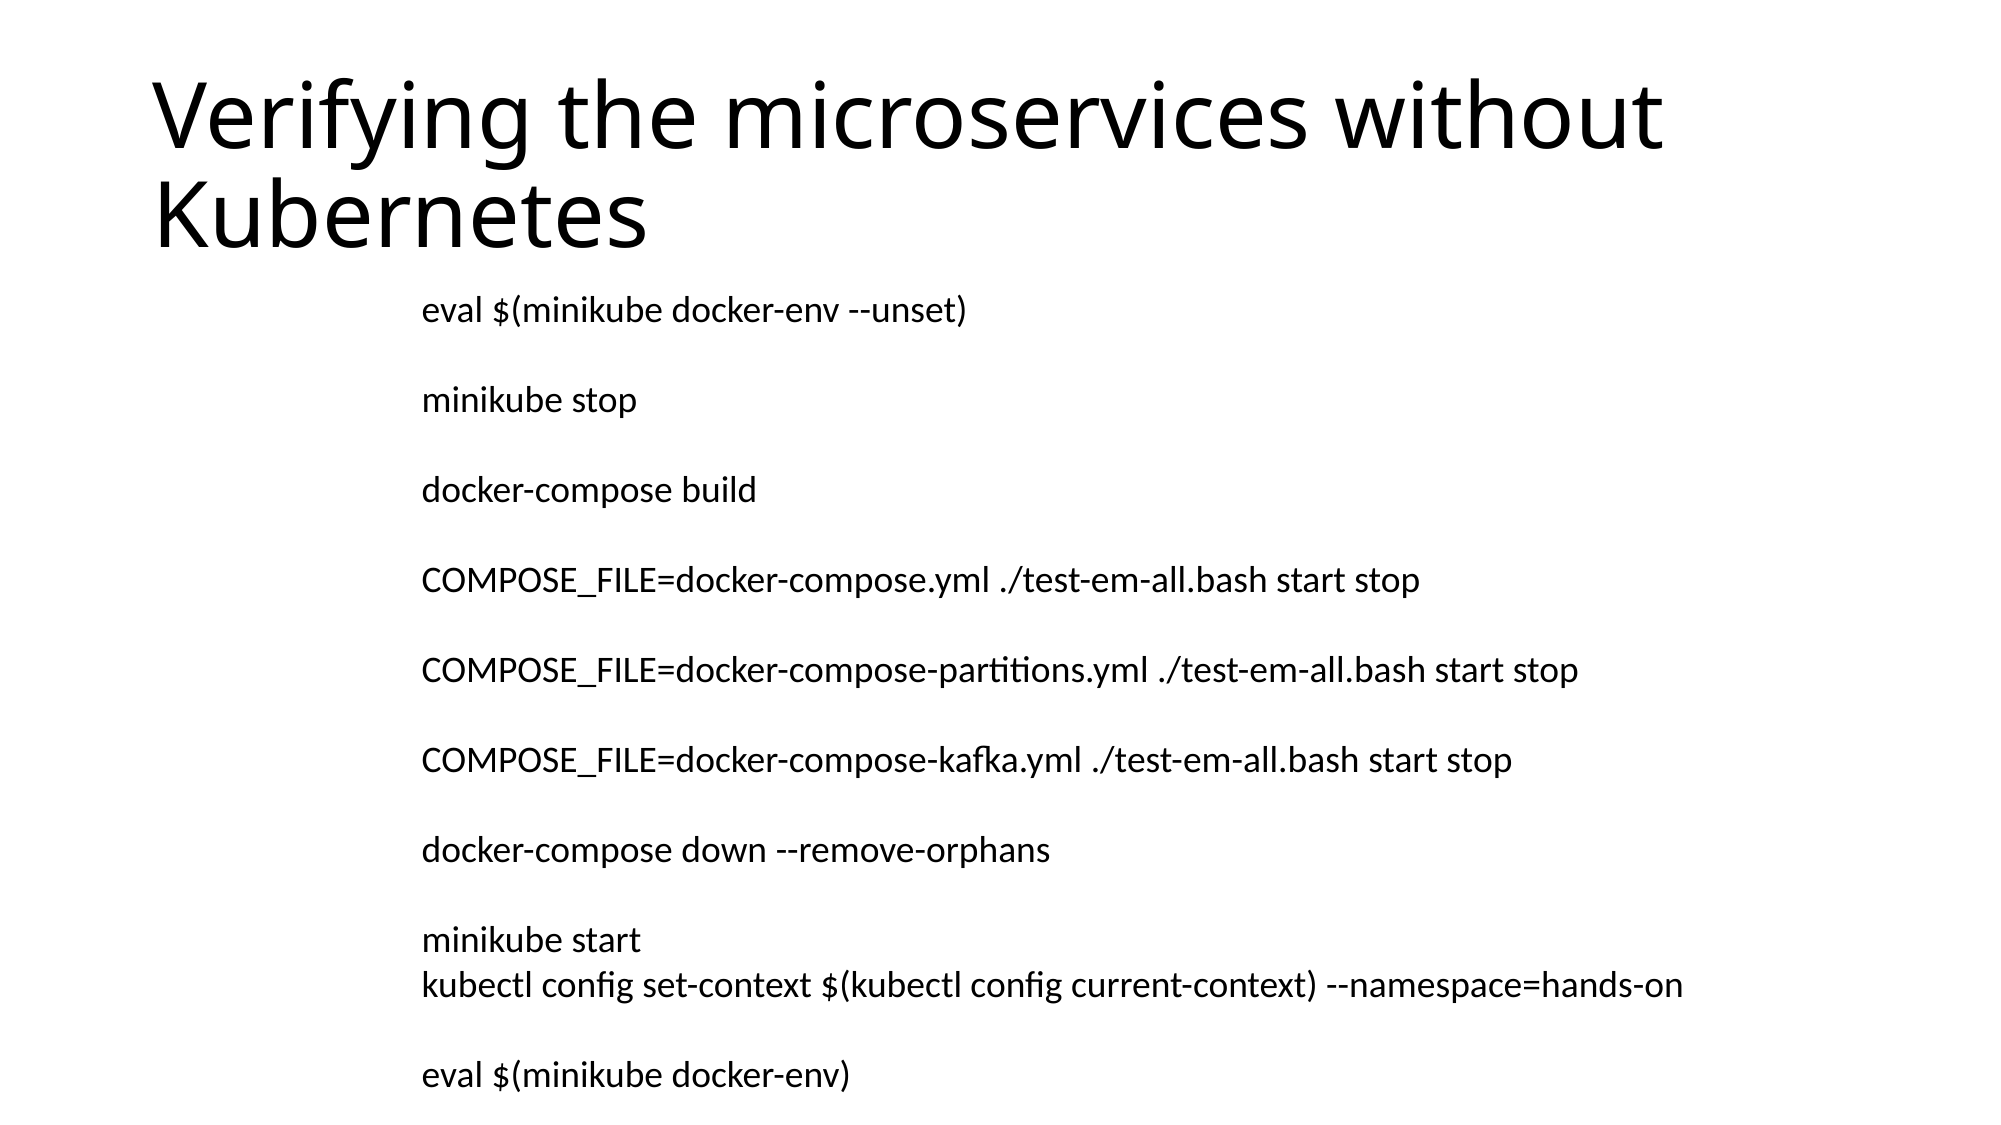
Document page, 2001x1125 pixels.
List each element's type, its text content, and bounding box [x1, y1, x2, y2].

title Verifying the microservices without Kubernetes [137, 59, 1863, 278]
text_box eval $(minikube docker-env --unset) minikube stop docker-compose build COMPOSE_FILE=docker-compose.yml ./test-em-all.bash start stop COMPOSE_FILE=docker-compose-partitions.yml ./test-em-all.bash start stop COMPOSE_FILE=docker-compose-kafka.yml ./test-em-all.bash start stop docker-compose down --remove-orphans minikube start kubectl config set-context $(kubectl config current-context) --namespace=hands-on eval $(minikube docker-env) [406, 277, 1701, 1103]
